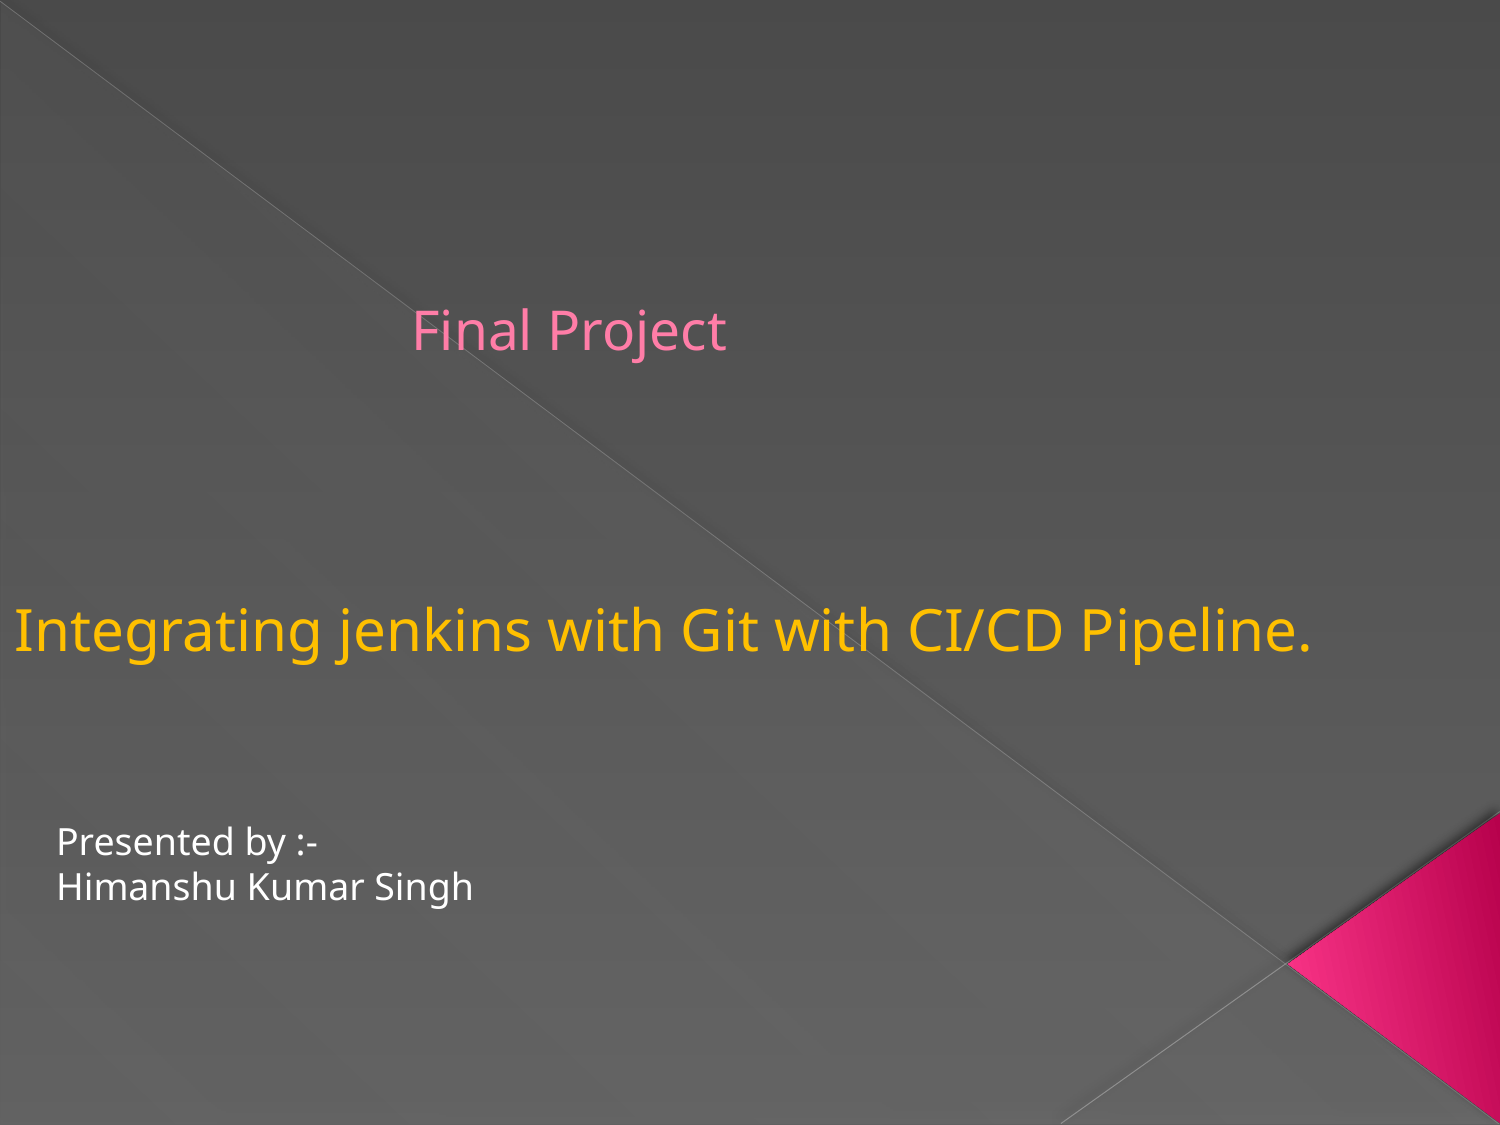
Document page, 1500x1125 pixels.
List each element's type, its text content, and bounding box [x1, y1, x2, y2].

text_box Integrating jenkins with Git with CI/CD Pipeline. [0, 586, 1500, 671]
text_box Presented by :- Himanshu Kumar Singh [41, 810, 526, 916]
title Final Project [301, 231, 927, 369]
